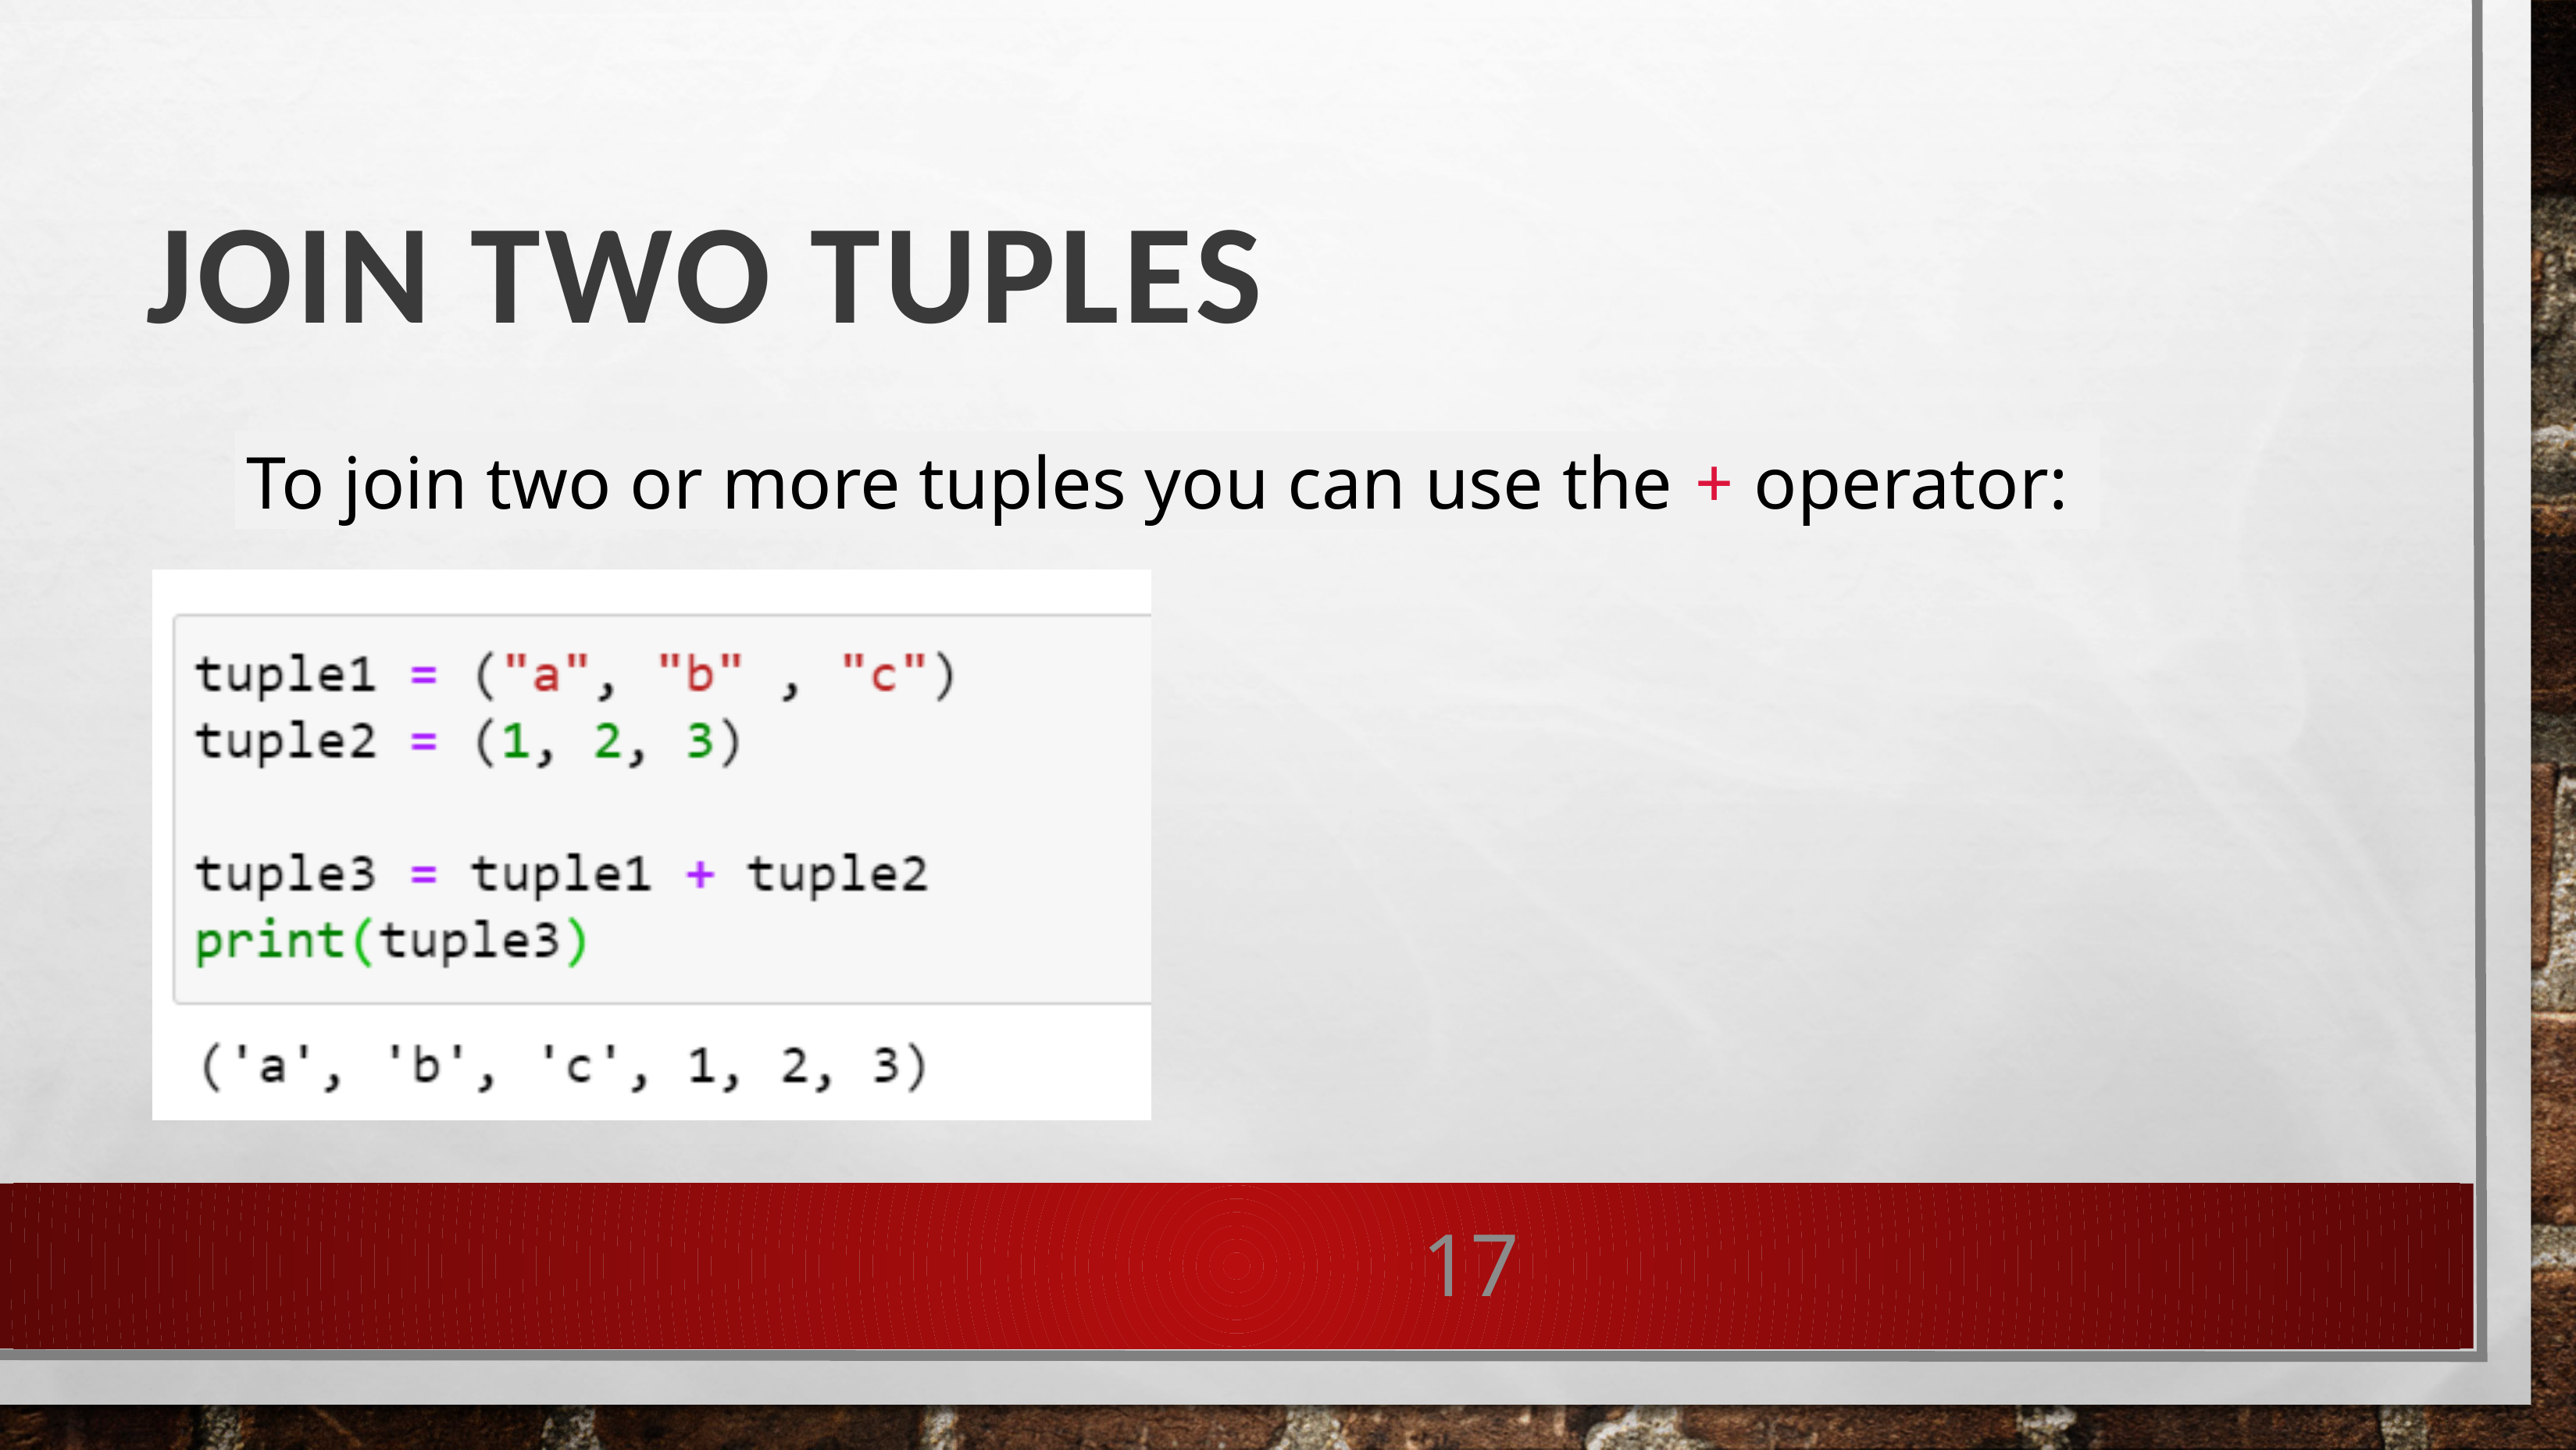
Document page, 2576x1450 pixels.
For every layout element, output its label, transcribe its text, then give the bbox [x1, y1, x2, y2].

picture [0, 0, 2576, 1450]
picture [152, 570, 1152, 1120]
slide_number 17 [1328, 1216, 1520, 1323]
title Join Two Tuples [144, 145, 2342, 388]
text_box To join two or more tuples you can use the + operator: [234, 431, 2100, 529]
